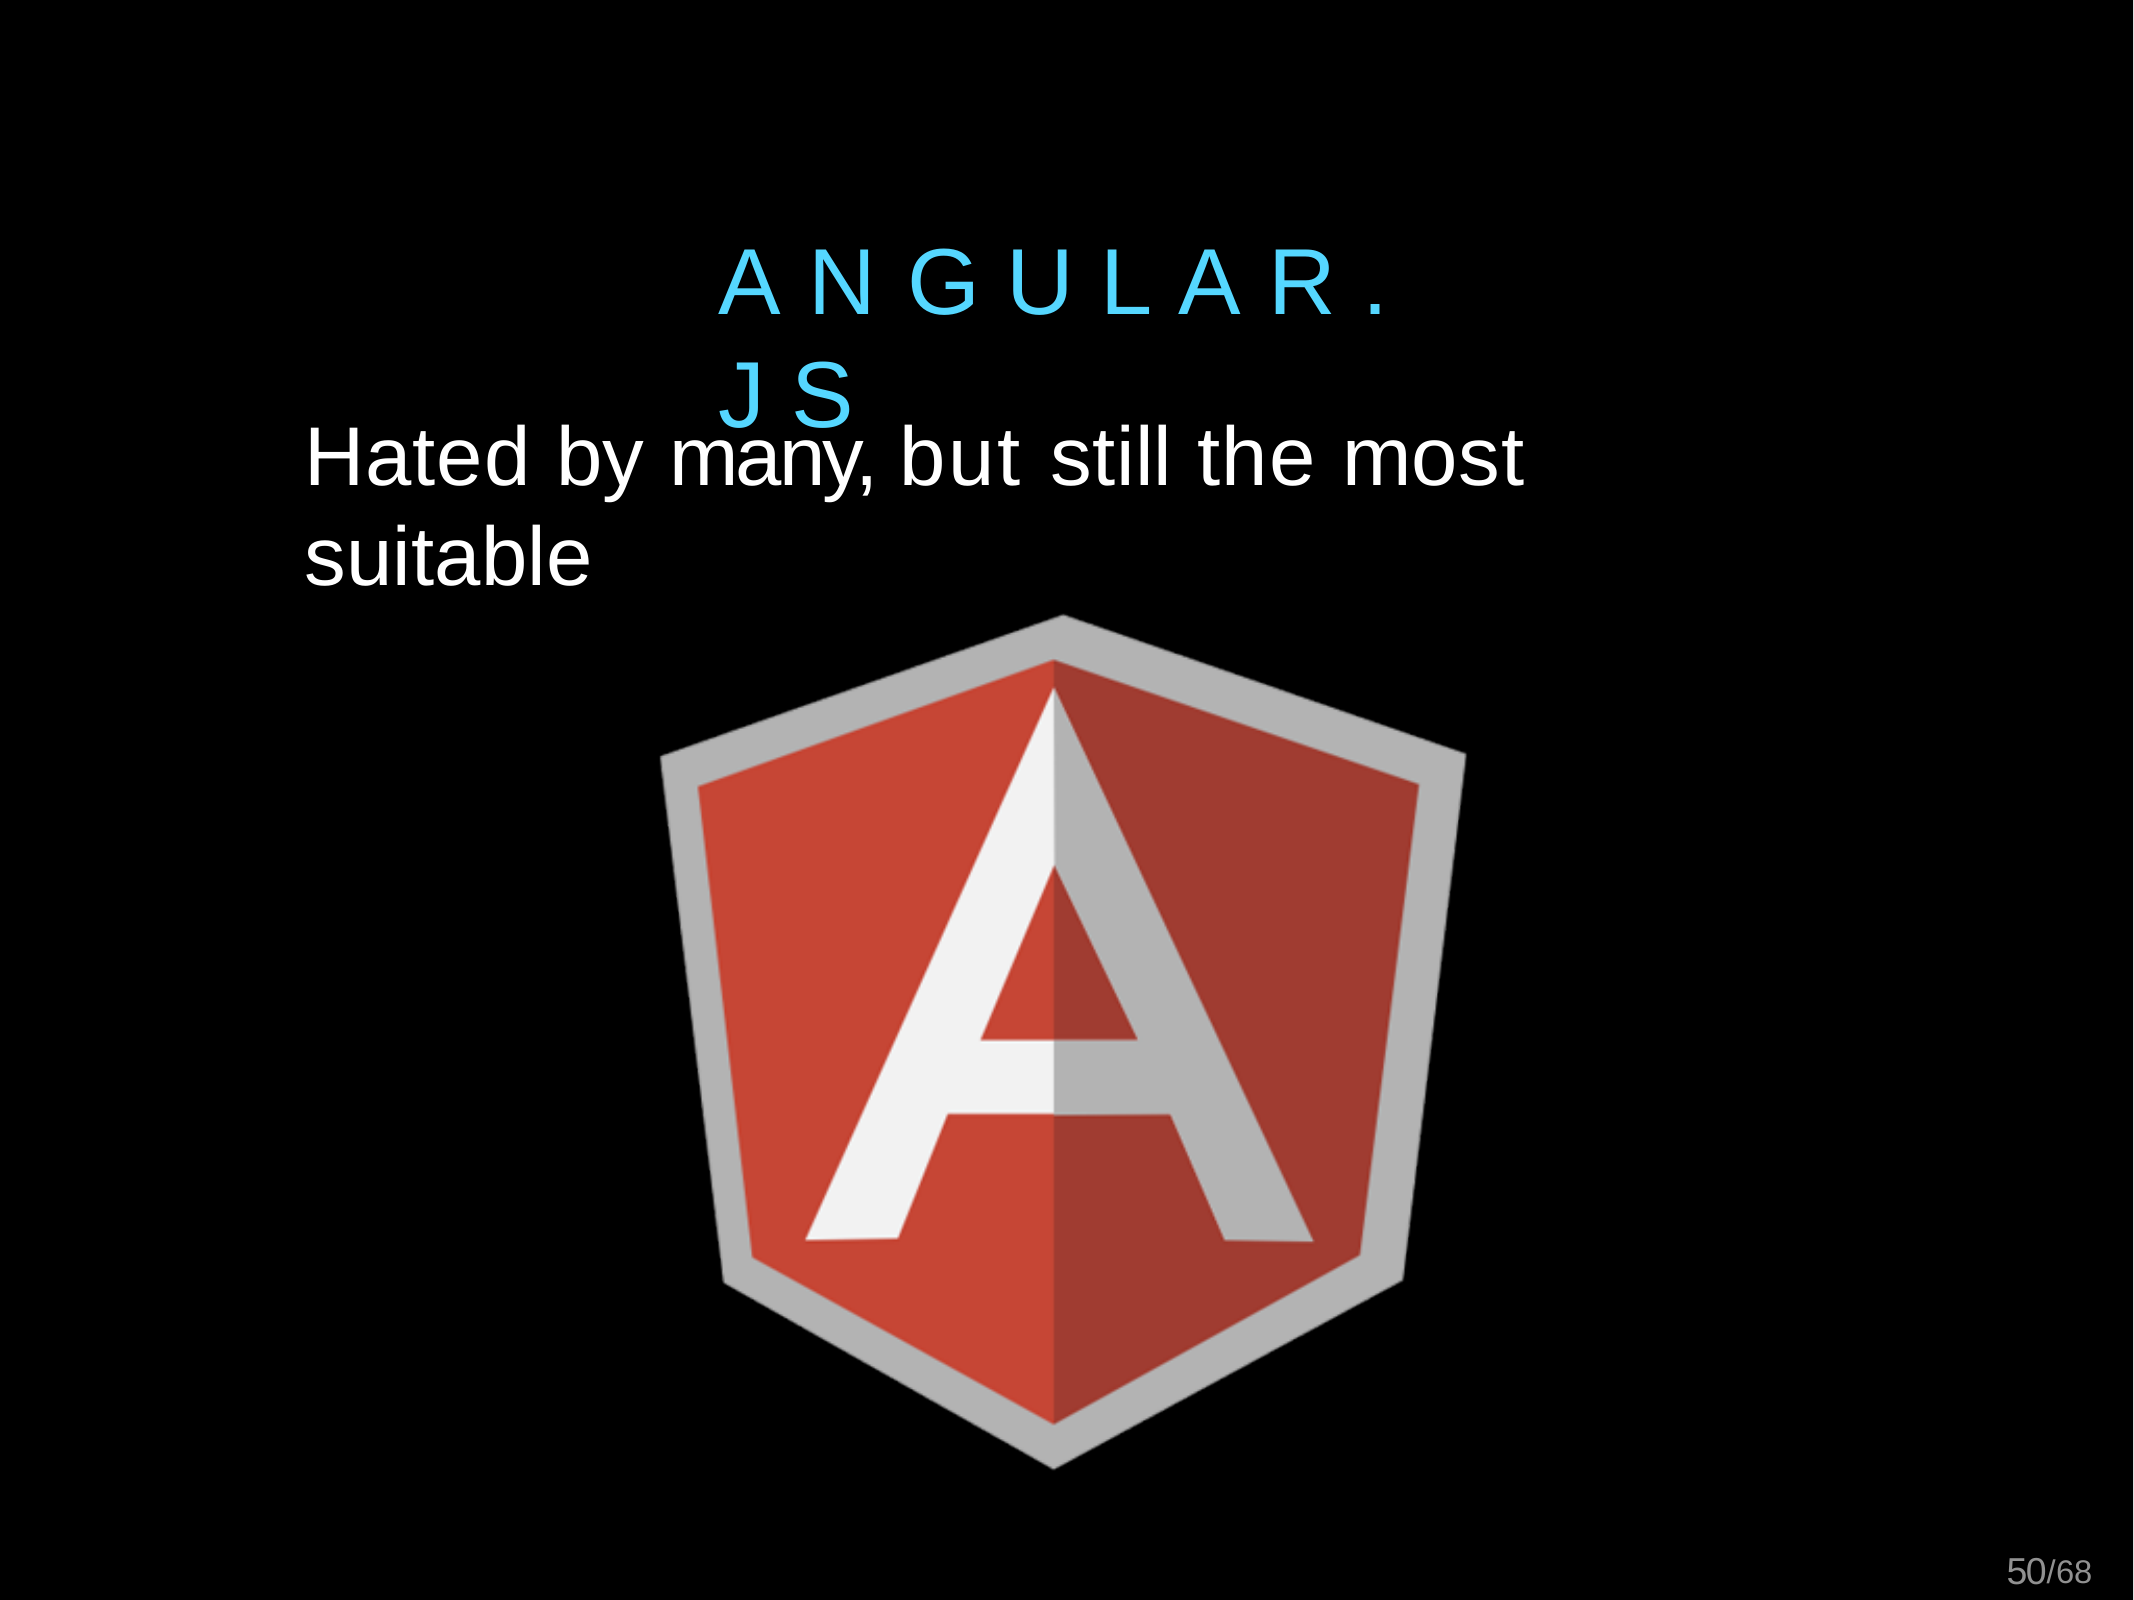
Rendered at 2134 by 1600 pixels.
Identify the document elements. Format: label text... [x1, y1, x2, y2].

slide_number 50/68 [2002, 1524, 2101, 1600]
text_box [629, 610, 1505, 1486]
text_box A N G U L A R . J S [716, 218, 1419, 399]
text_box Hated by many, but still the most suitable [302, 399, 1832, 602]
